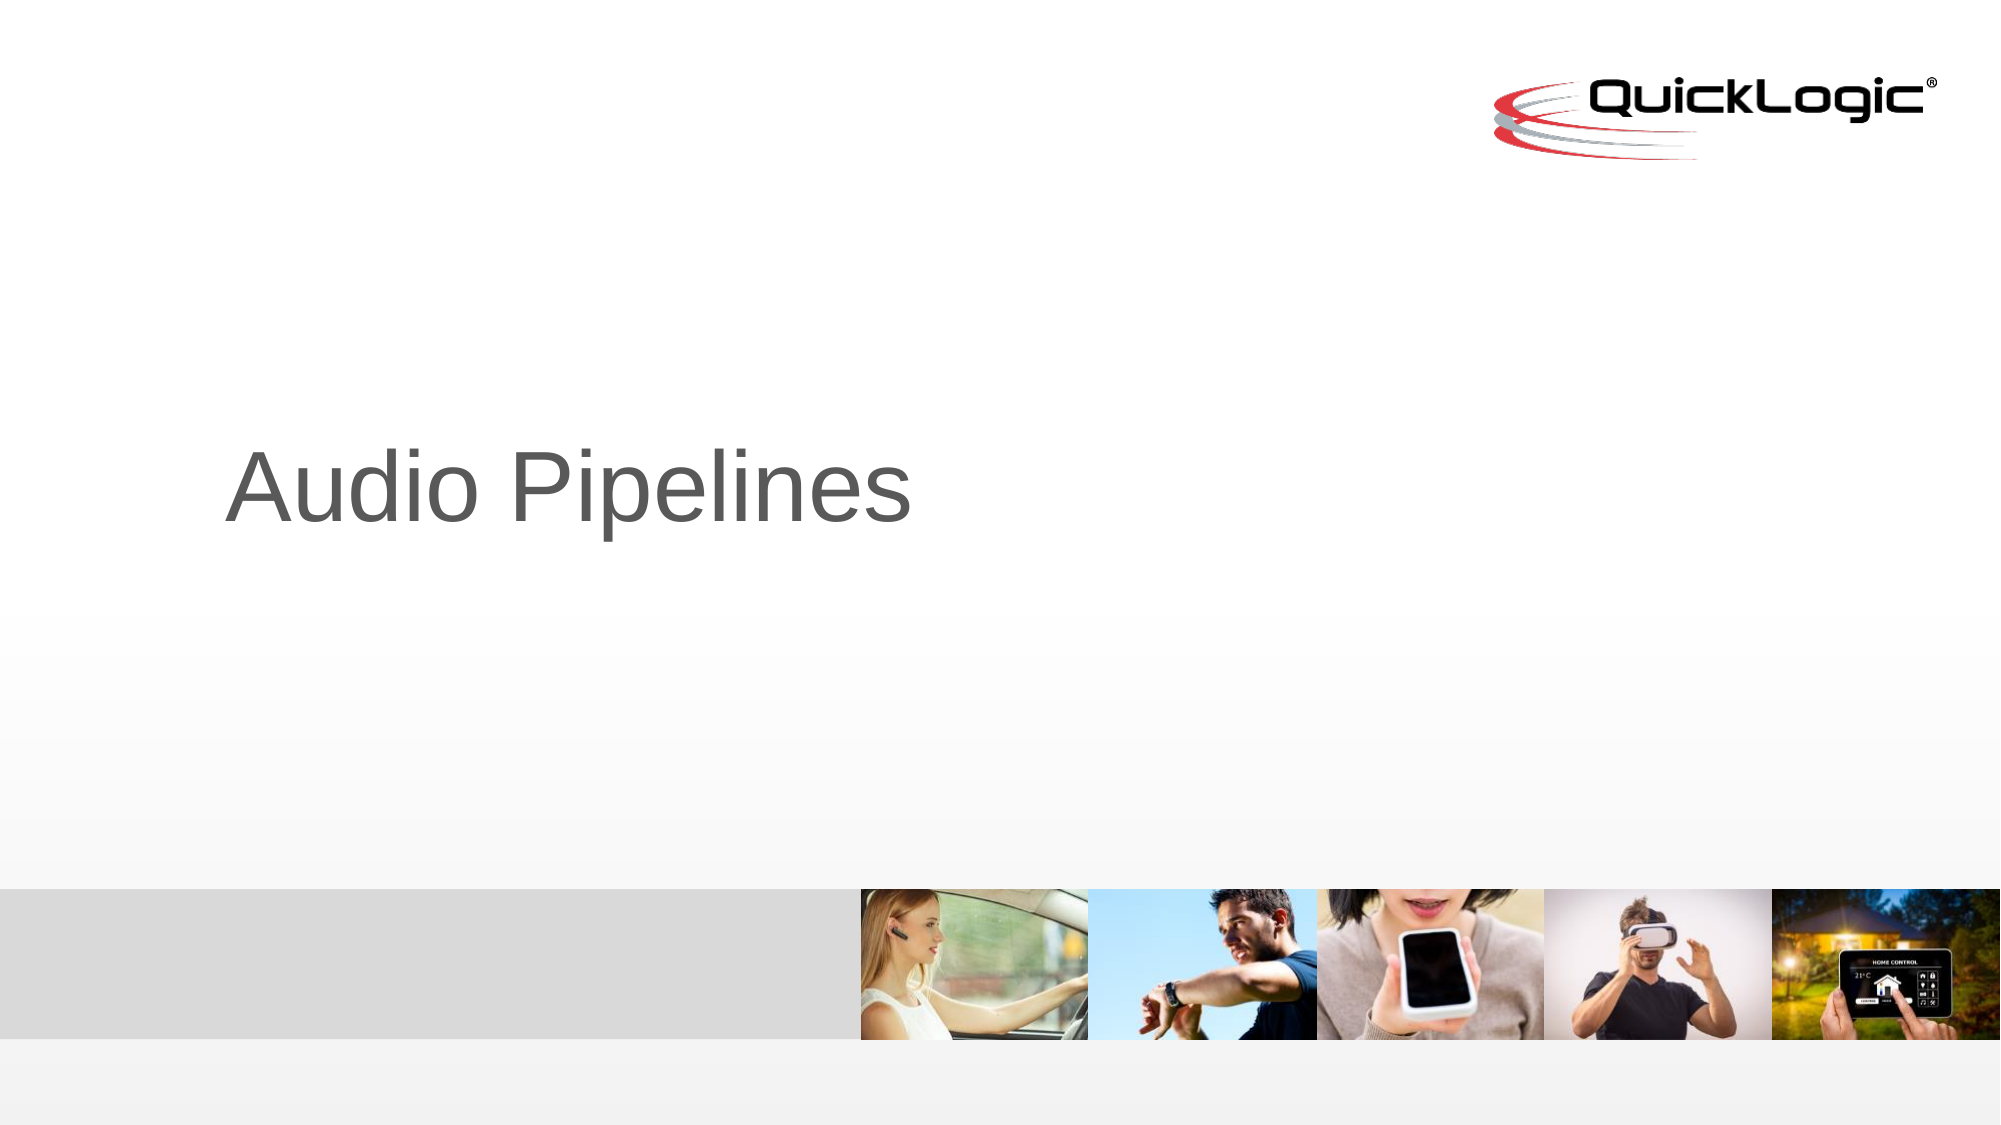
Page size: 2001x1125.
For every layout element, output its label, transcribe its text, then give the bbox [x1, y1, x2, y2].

picture [1490, 73, 1941, 164]
title Audio Pipelines [210, 415, 1790, 551]
picture [861, 889, 2000, 1040]
